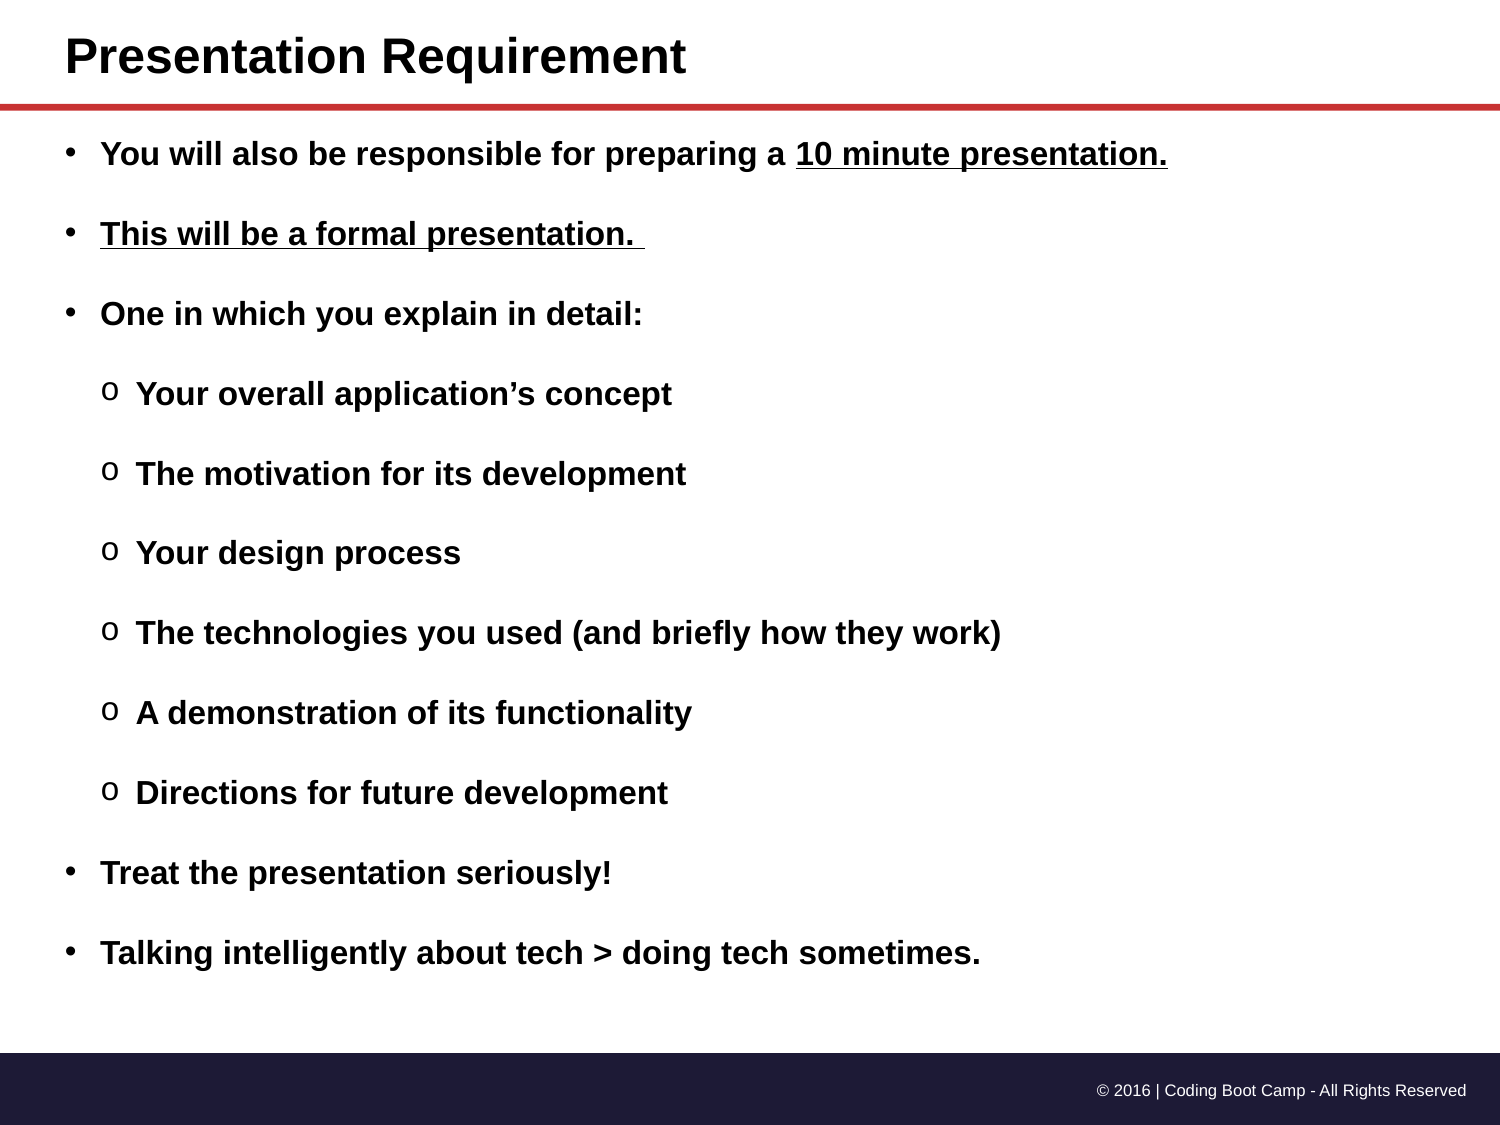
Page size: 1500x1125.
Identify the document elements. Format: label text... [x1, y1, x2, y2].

text_box Presentation Requirement [50, 16, 1163, 91]
text_box You will also be responsible for preparing a 10 minute presentation. This will be a formal presentation. One in which you explain in detail: Your overall application’s concept The motivation for its development Your design process The technologies you used (and briefly how they work) A demonstration of its functionality Directions for future development Treat the presentation seriously! Talking intelligently about tech > doing tech sometimes. [49, 125, 1482, 1019]
